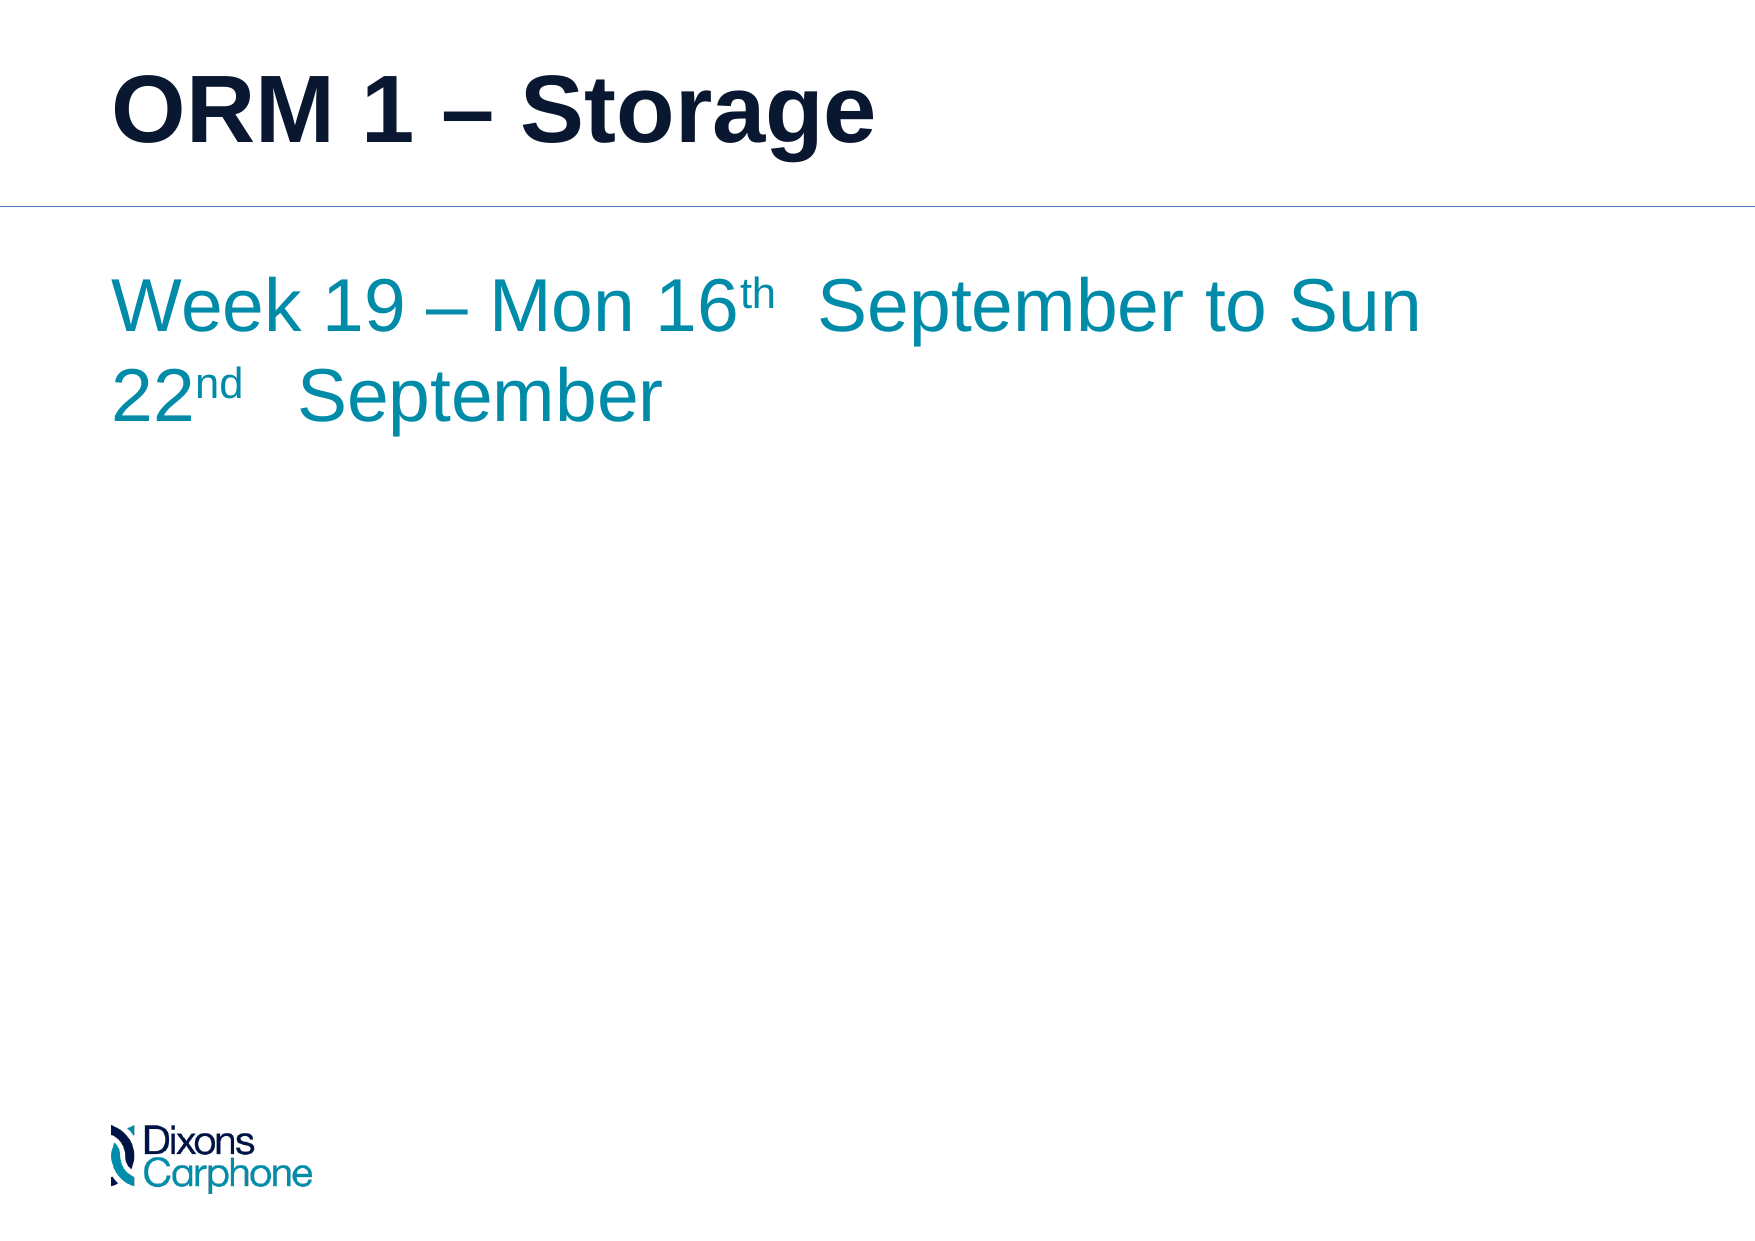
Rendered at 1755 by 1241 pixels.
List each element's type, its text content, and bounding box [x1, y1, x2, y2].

text_box Week 19 – Mon 16th September to Sun 22nd September [111, 256, 1560, 491]
text_box ORM 1 – Storage [111, 68, 1375, 223]
picture [111, 1125, 312, 1194]
